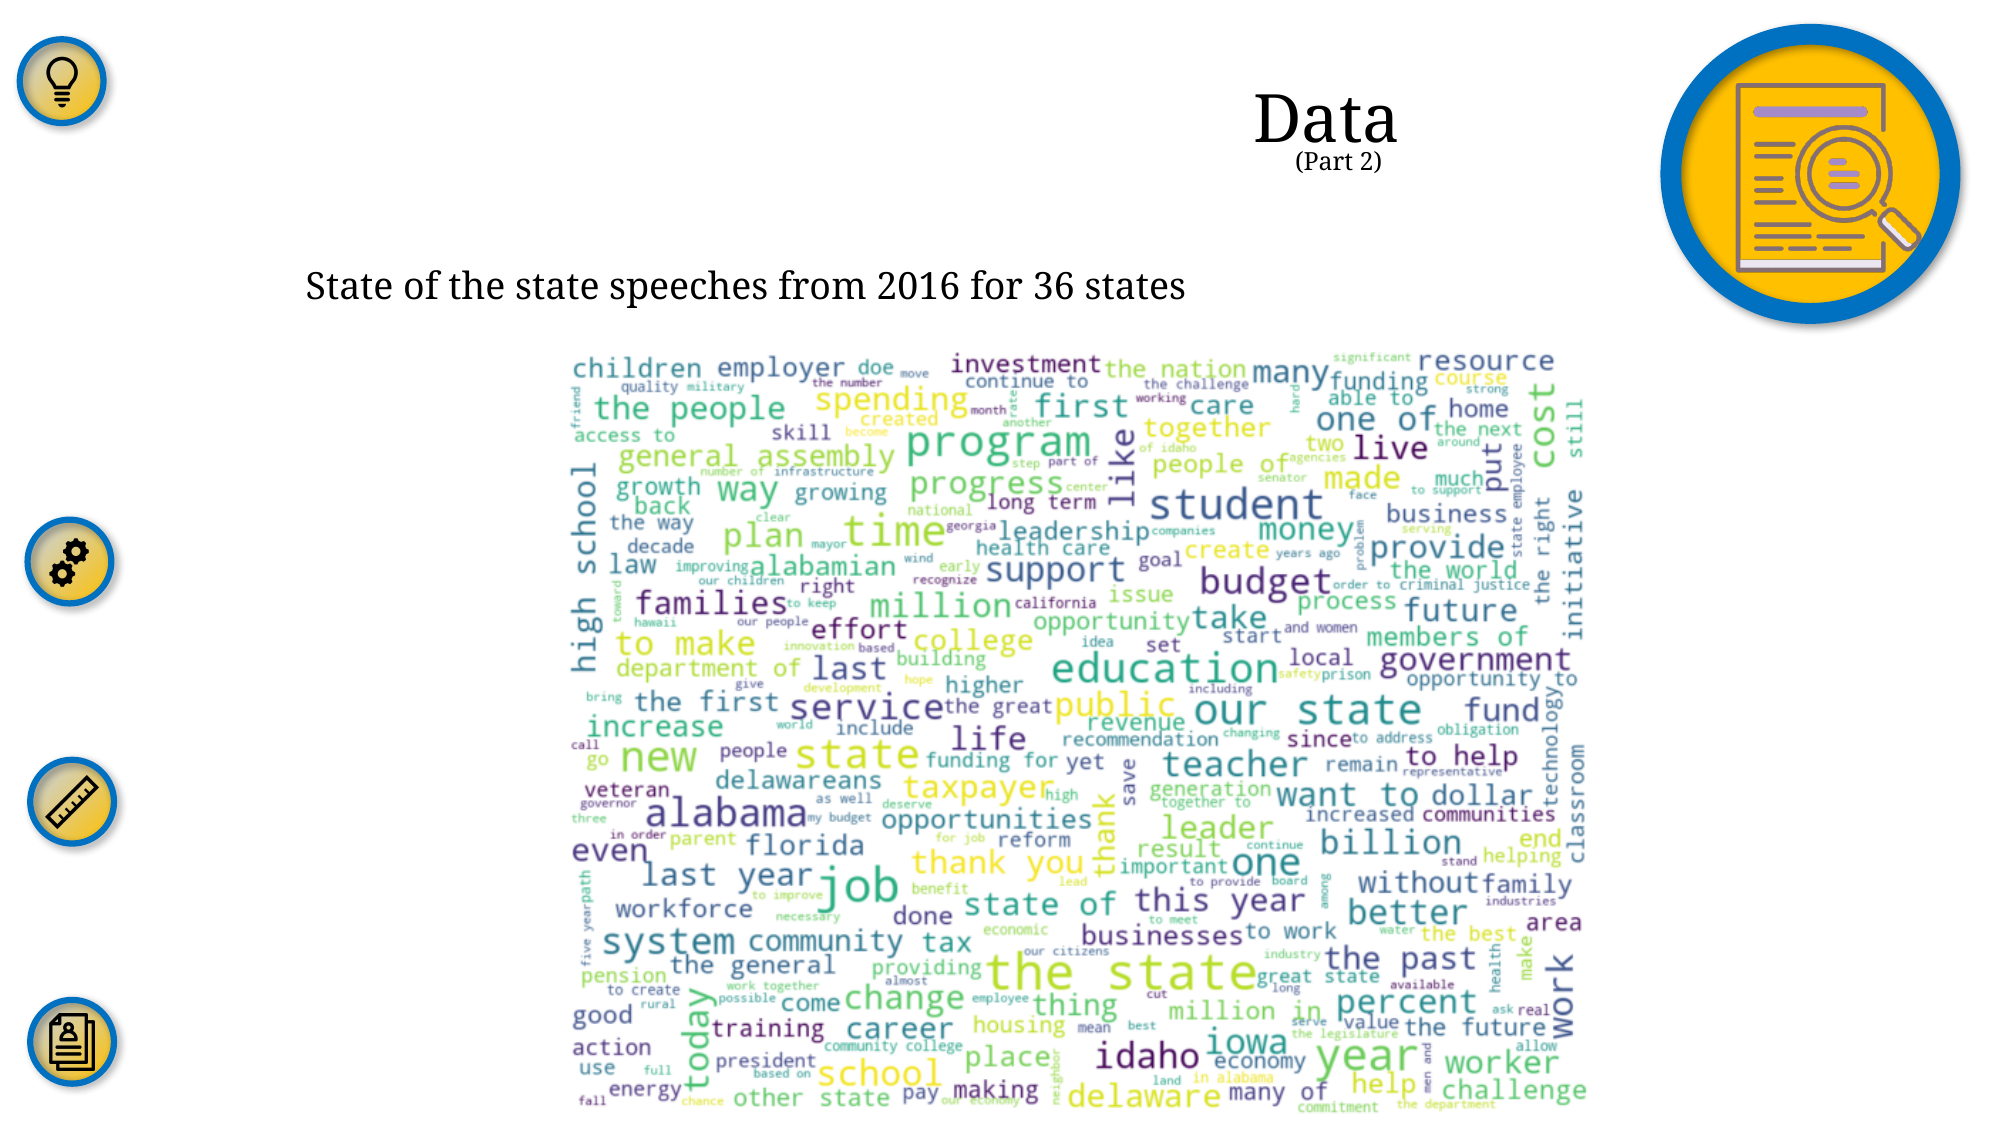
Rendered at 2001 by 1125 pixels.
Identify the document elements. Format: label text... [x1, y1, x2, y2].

text_box State of the state speeches from 2016 for 36 states [290, 254, 314, 315]
text_box Data [938, 68, 1660, 163]
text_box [1660, 23, 1961, 324]
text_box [16, 36, 107, 127]
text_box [24, 516, 115, 607]
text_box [27, 756, 118, 847]
text_box (Part 2) [950, 137, 1660, 183]
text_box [27, 996, 118, 1087]
picture [314, 233, 1808, 1125]
